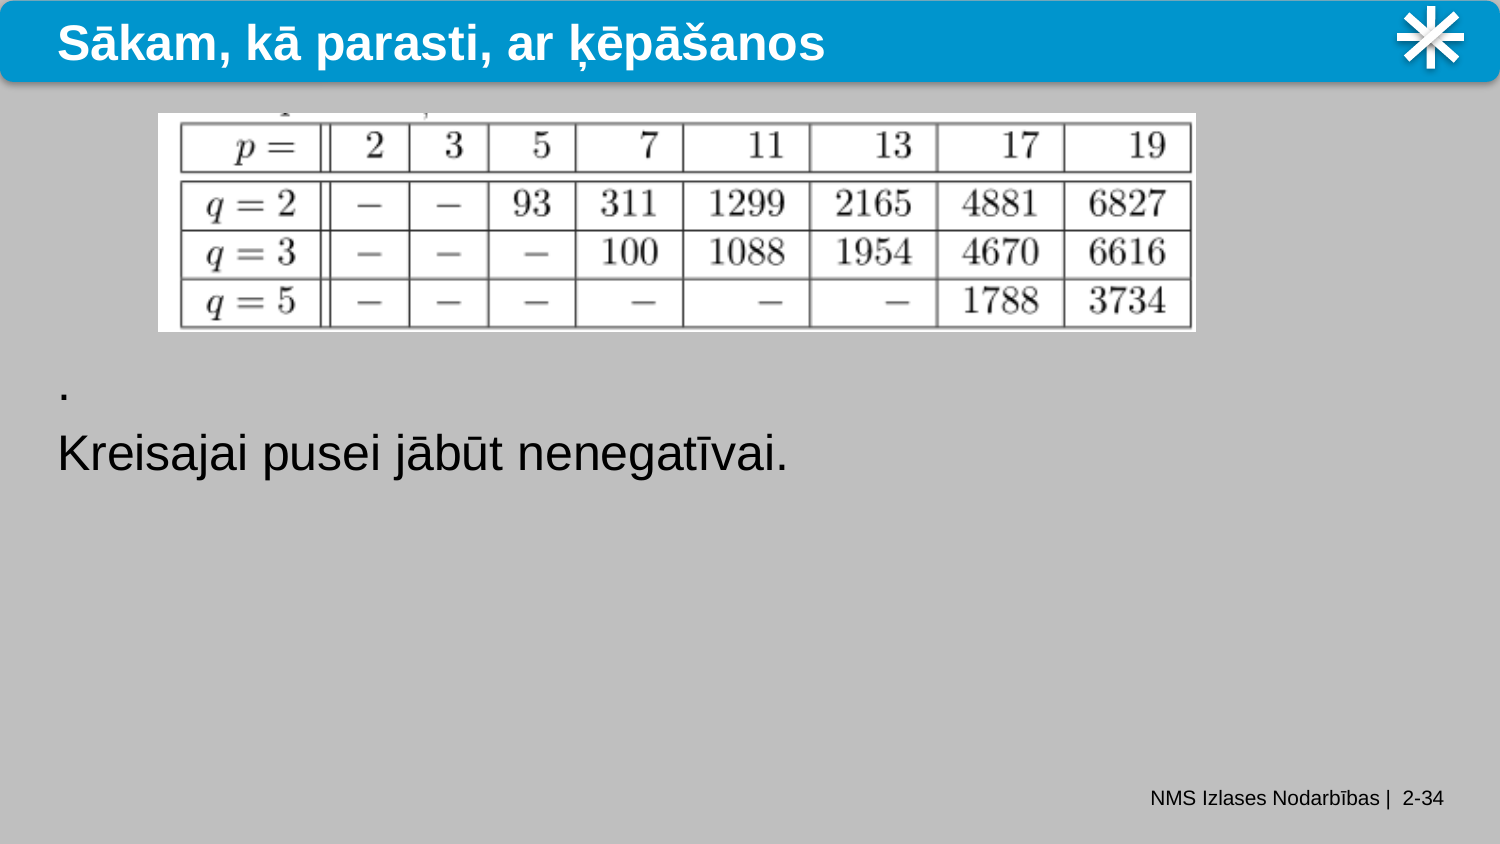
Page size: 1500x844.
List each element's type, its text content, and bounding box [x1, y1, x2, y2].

title Sākam, kā parasti, ar ķēpāšanos [56, 10, 1297, 73]
picture [158, 113, 1196, 333]
